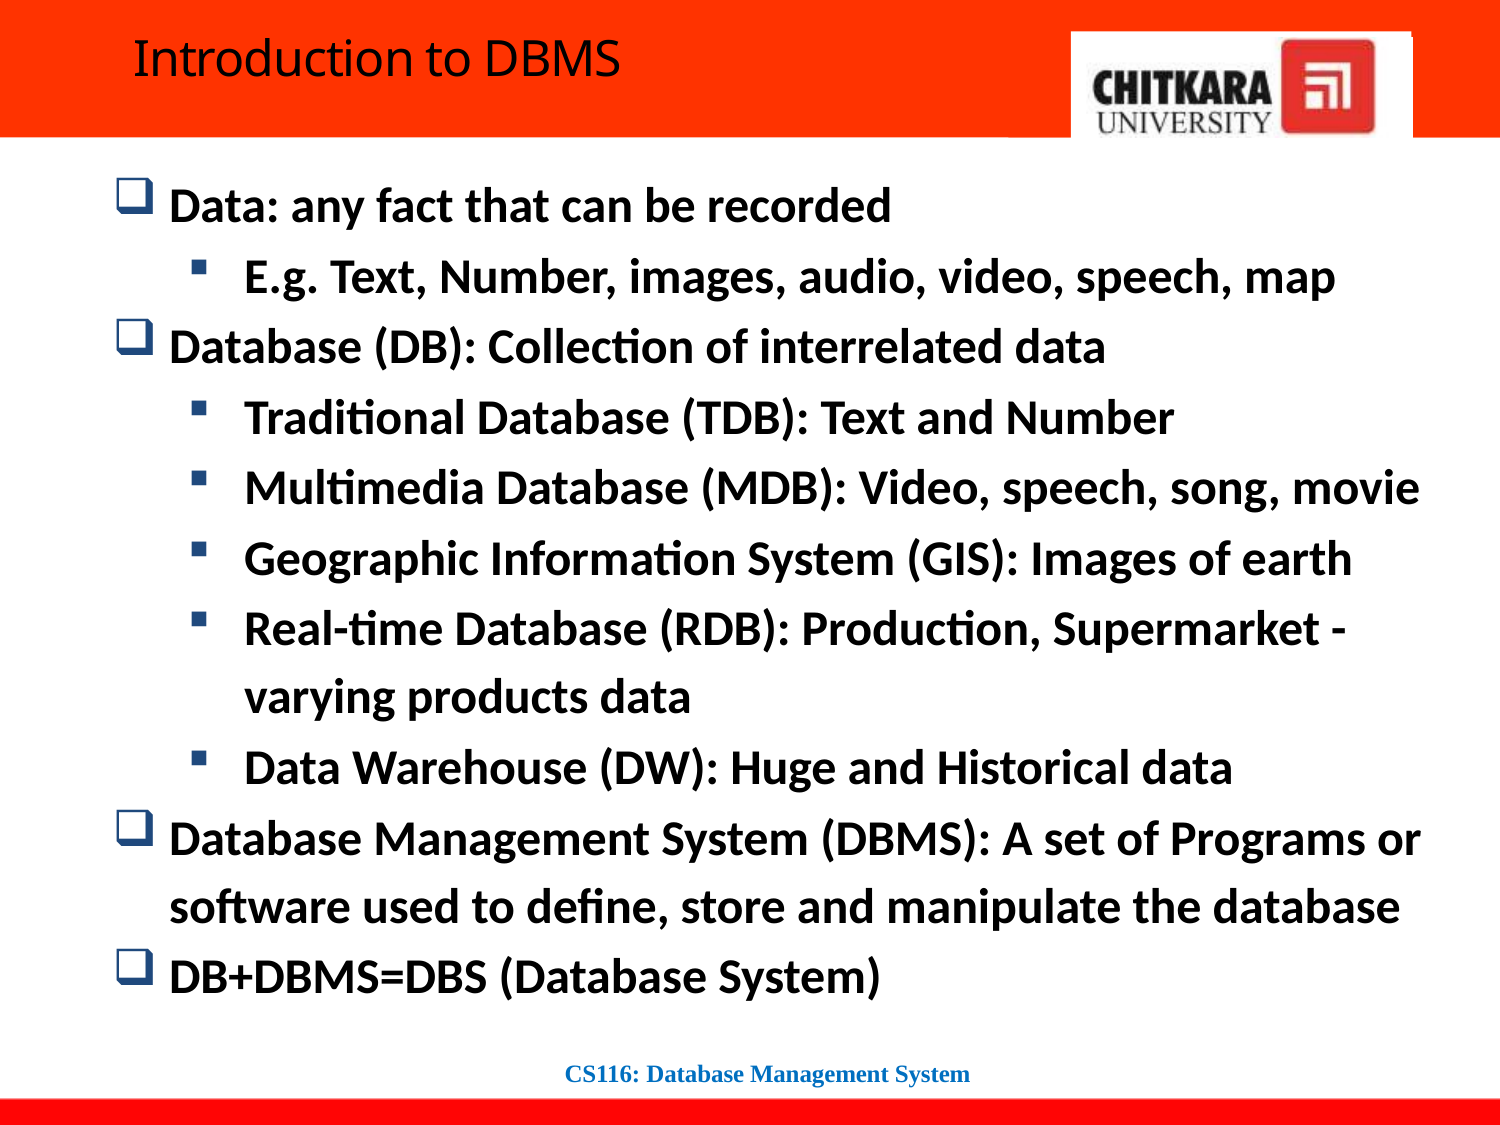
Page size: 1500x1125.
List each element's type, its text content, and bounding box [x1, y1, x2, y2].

title Introduction to DBMS [131, 24, 730, 162]
text_box Data: any fact that can be recorded E.g. Text, Number, images, audio, video, speech, map Database (DB): Collection of interrelated data Traditional Database (TDB): Text and Number Multimedia Database (MDB): Video, speech, song, movie Geographic Information System (GIS): Images of earth Real-time Database (RDB): Production, Supermarket -varying products data Data Warehouse (DW): Huge and Historical data Database Management System (DBMS): A set of Programs or software used to define, store and manipulate the database DB+DBMS=DBS (Database System) [110, 162, 1442, 1004]
picture [1074, 37, 1390, 138]
footer CS116: Database Management System [562, 1058, 1000, 1125]
picture [1000, 1098, 1500, 1125]
picture [0, 1098, 562, 1125]
